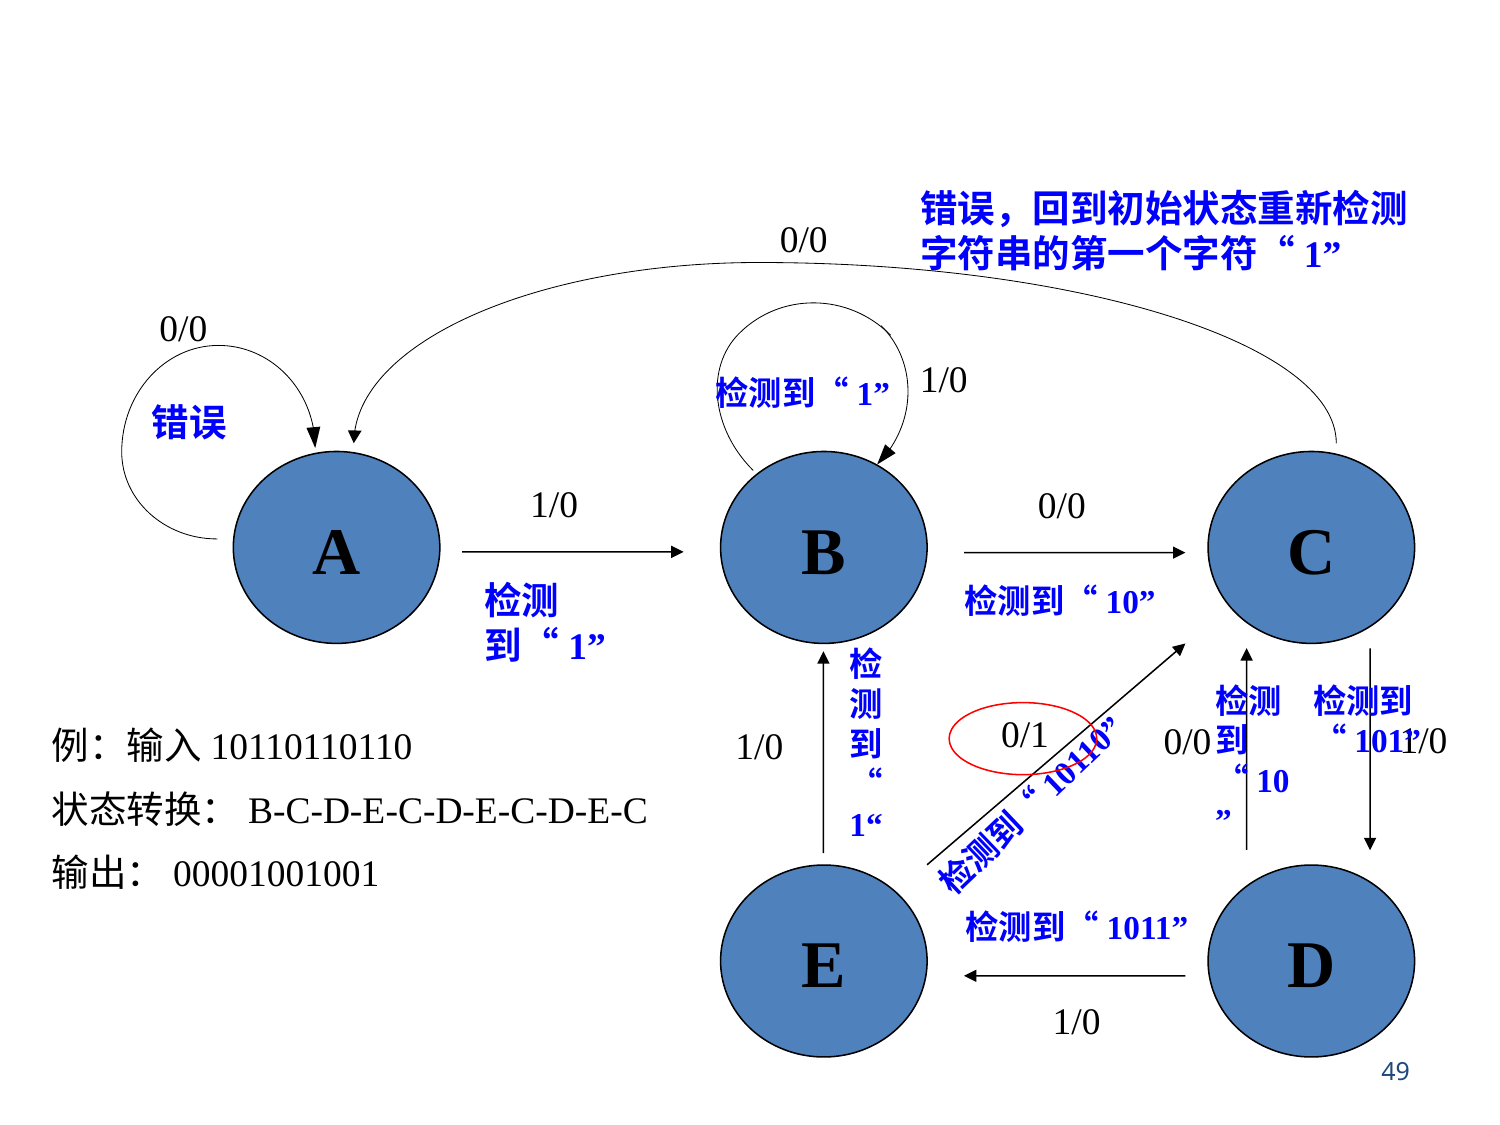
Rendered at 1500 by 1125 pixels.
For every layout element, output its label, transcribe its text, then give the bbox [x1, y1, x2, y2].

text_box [903, 643, 1186, 865]
text_box 例：输入10110110110 状态转换：B-C-D-E-C-D-E-C-D-E-C 输出：00001001001 [36, 714, 684, 902]
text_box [1190, 647, 1311, 851]
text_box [961, 473, 1186, 629]
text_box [343, 177, 1423, 447]
text_box D [1208, 865, 1415, 1057]
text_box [461, 472, 684, 631]
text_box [720, 635, 898, 893]
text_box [712, 298, 994, 475]
text_box B [720, 483, 928, 634]
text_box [1312, 648, 1474, 851]
slide_number 49 [1074, 1042, 1425, 1103]
text_box E [720, 897, 928, 1057]
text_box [117, 296, 325, 544]
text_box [961, 898, 1193, 1050]
text_box C [1208, 455, 1415, 644]
text_box A [233, 451, 440, 644]
